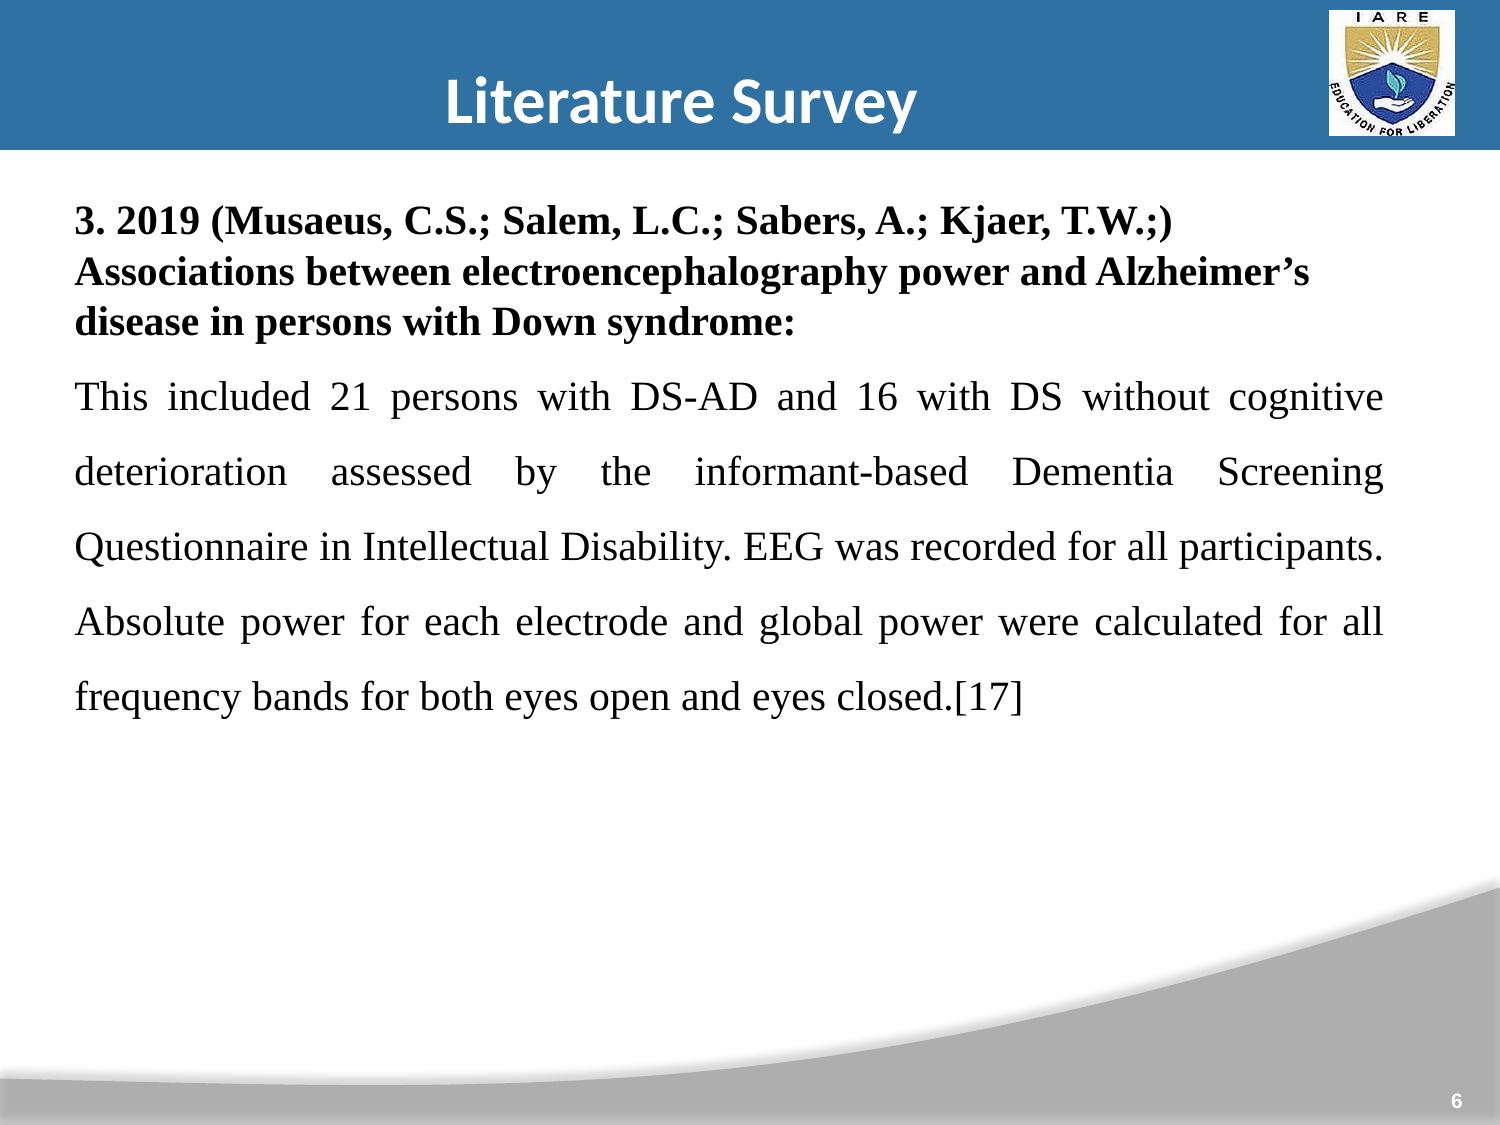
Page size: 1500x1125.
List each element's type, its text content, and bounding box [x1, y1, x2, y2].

text_box Literature Survey [430, 49, 1257, 145]
picture [1329, 10, 1456, 136]
slide_number 6 [1337, 1053, 1463, 1114]
text_box 3. 2019 (Musaeus, C.S.; Salem, L.C.; Sabers, A.; Kjaer, T.W.;) Associations between electroencephalography power and Alzheimer’s disease in persons with Down syndrome: This included 21 persons with DS-AD and 16 with DS without cognitive deterioration assessed by the informant-based Dementia Screening Questionnaire in Intellectual Disability. EEG was recorded for all participants. Absolute power for each electrode and global power were calculated for all frequency bands for both eyes open and eyes closed.[17] [59, 185, 1400, 831]
